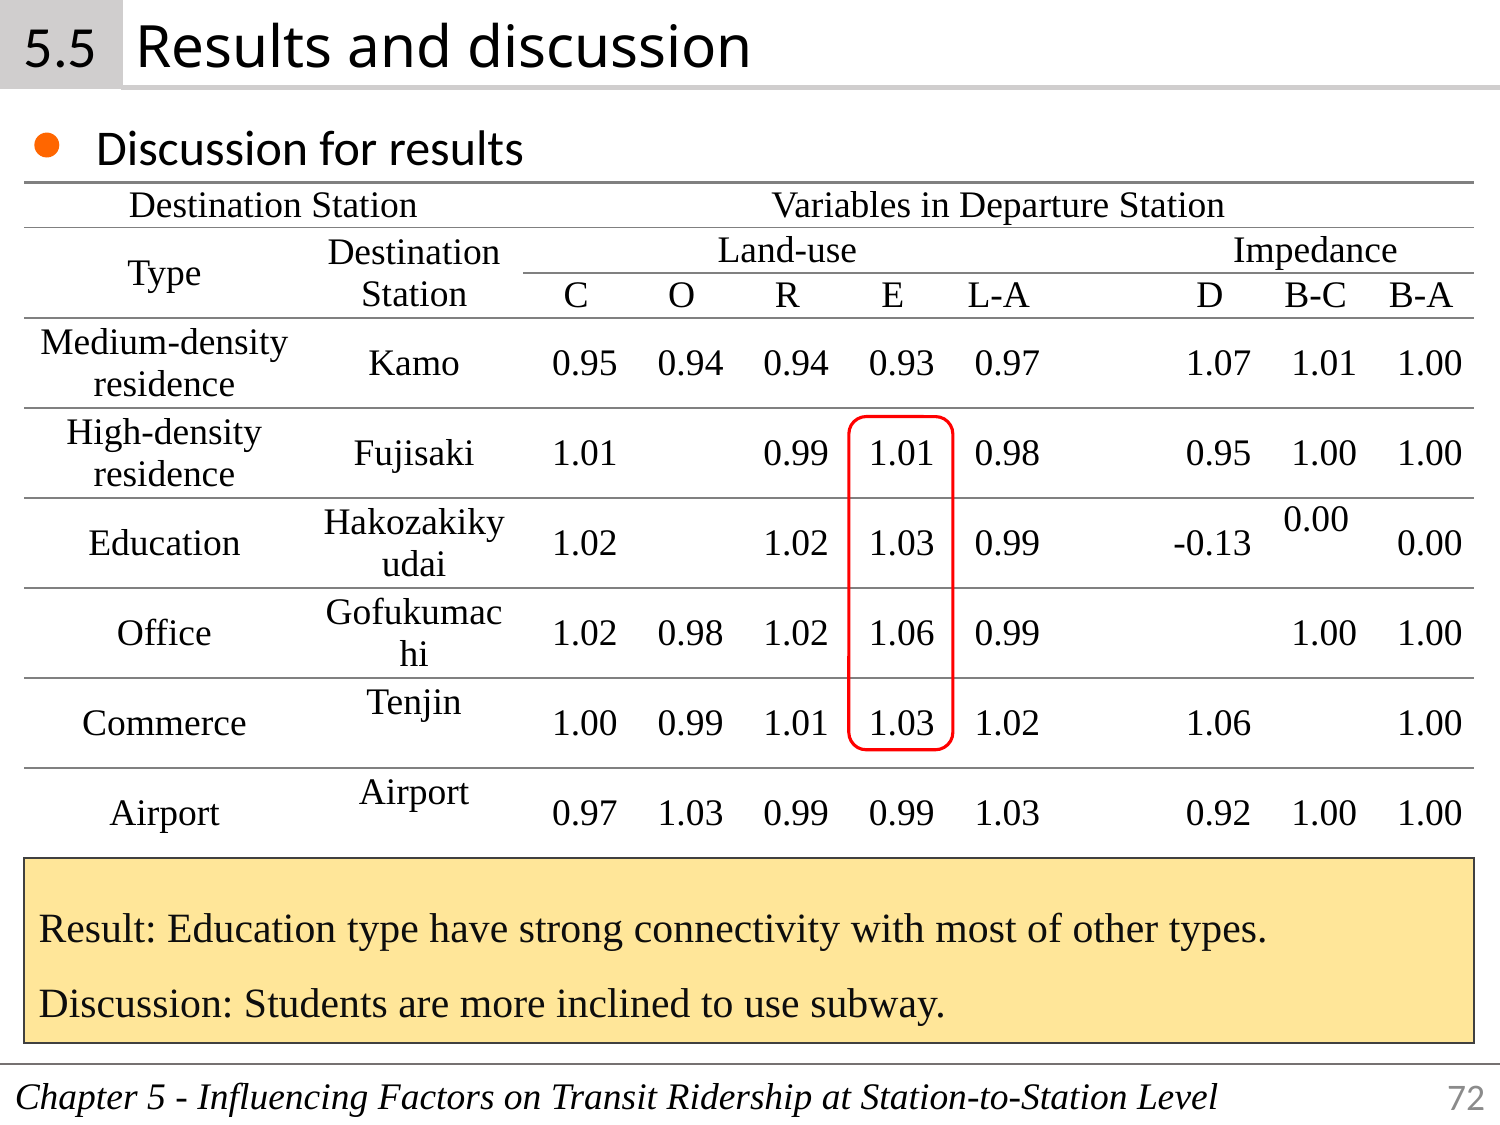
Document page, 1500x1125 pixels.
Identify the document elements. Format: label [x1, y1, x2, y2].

text_box [0, 1064, 1500, 1125]
table_cell [24, 225, 1474, 306]
slide_number [1162, 1065, 1500, 1125]
table_cell [24, 474, 847, 568]
table_header [24, 184, 1474, 223]
table_cell [954, 570, 1474, 651]
table_cell [24, 308, 1474, 389]
table_cell [24, 570, 847, 651]
table_cell [24, 653, 847, 735]
text_box [847, 415, 954, 751]
text_box [23, 857, 1475, 1044]
text_box [0, 0, 1500, 88]
table_cell [24, 391, 1474, 473]
table_cell [24, 736, 1474, 817]
table_cell [954, 653, 1474, 735]
table_cell [954, 474, 1474, 568]
text_box [33, 131, 61, 159]
text_box [81, 108, 539, 184]
